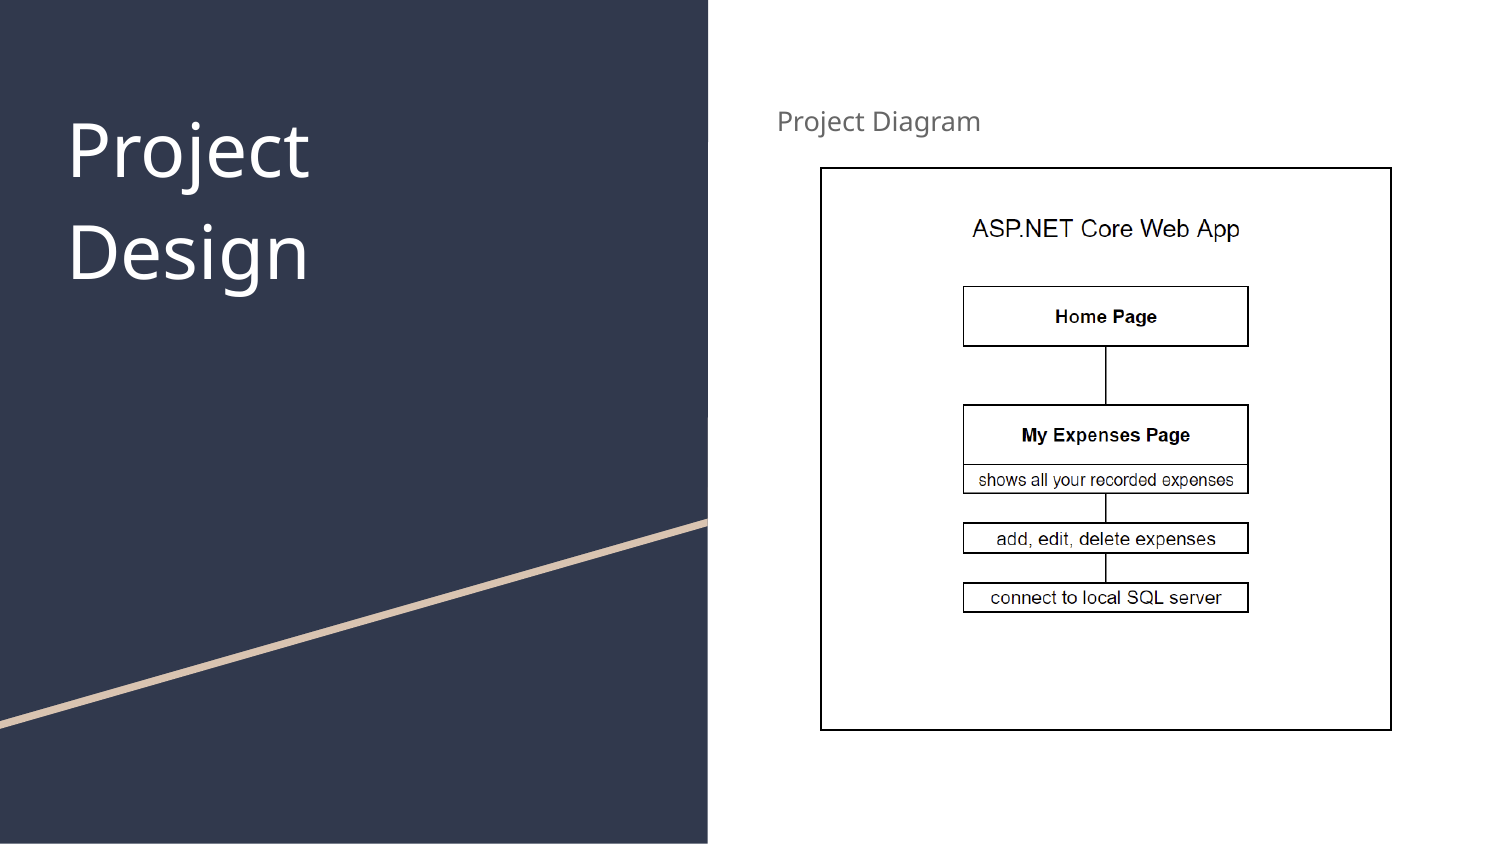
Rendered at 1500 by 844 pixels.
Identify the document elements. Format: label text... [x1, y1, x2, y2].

title Project Design [51, 82, 660, 494]
picture [814, 161, 1393, 740]
list Project Diagram [761, 82, 1446, 755]
